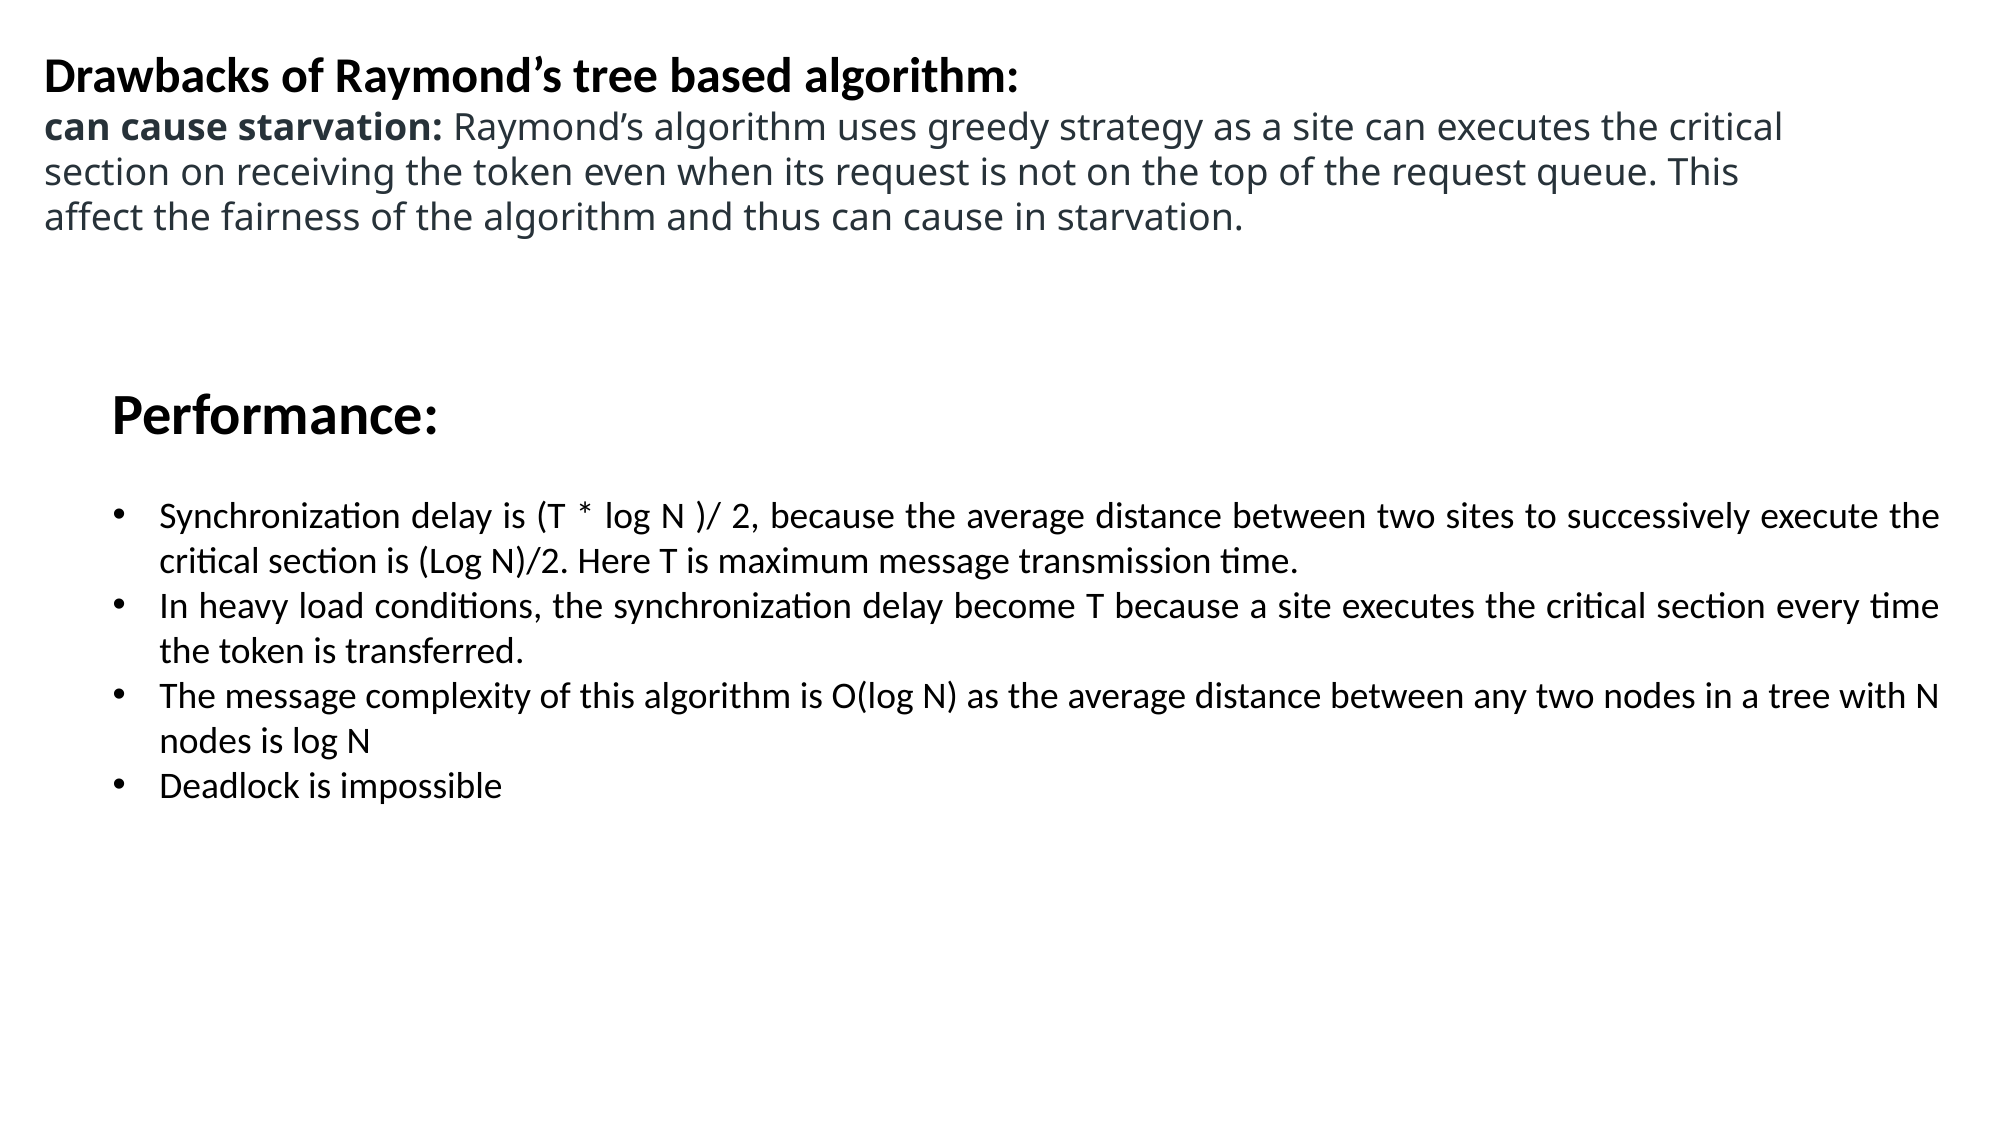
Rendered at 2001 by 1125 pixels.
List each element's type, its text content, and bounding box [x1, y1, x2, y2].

text_box Performance: Synchronization delay is (T * log N )/ 2, because the average distance between two sites to successively execute the critical section is (Log N)/2. Here T is maximum message transmission time. In heavy load conditions, the synchronization delay become T because a site executes the critical section every time the token is transferred. The message complexity of this algorithm is O(log N) as the average distance between any two nodes in a tree with N nodes is log N Deadlock is impossible [97, 368, 1957, 814]
text_box Drawbacks of Raymond’s tree based algorithm: can cause starvation: Raymond’s algorithm uses greedy strategy as a site can executes the critical section on receiving the token even when its request is not on the top of the request queue. This affect the fairness of the algorithm and thus can cause in starvation. [29, 35, 1848, 245]
